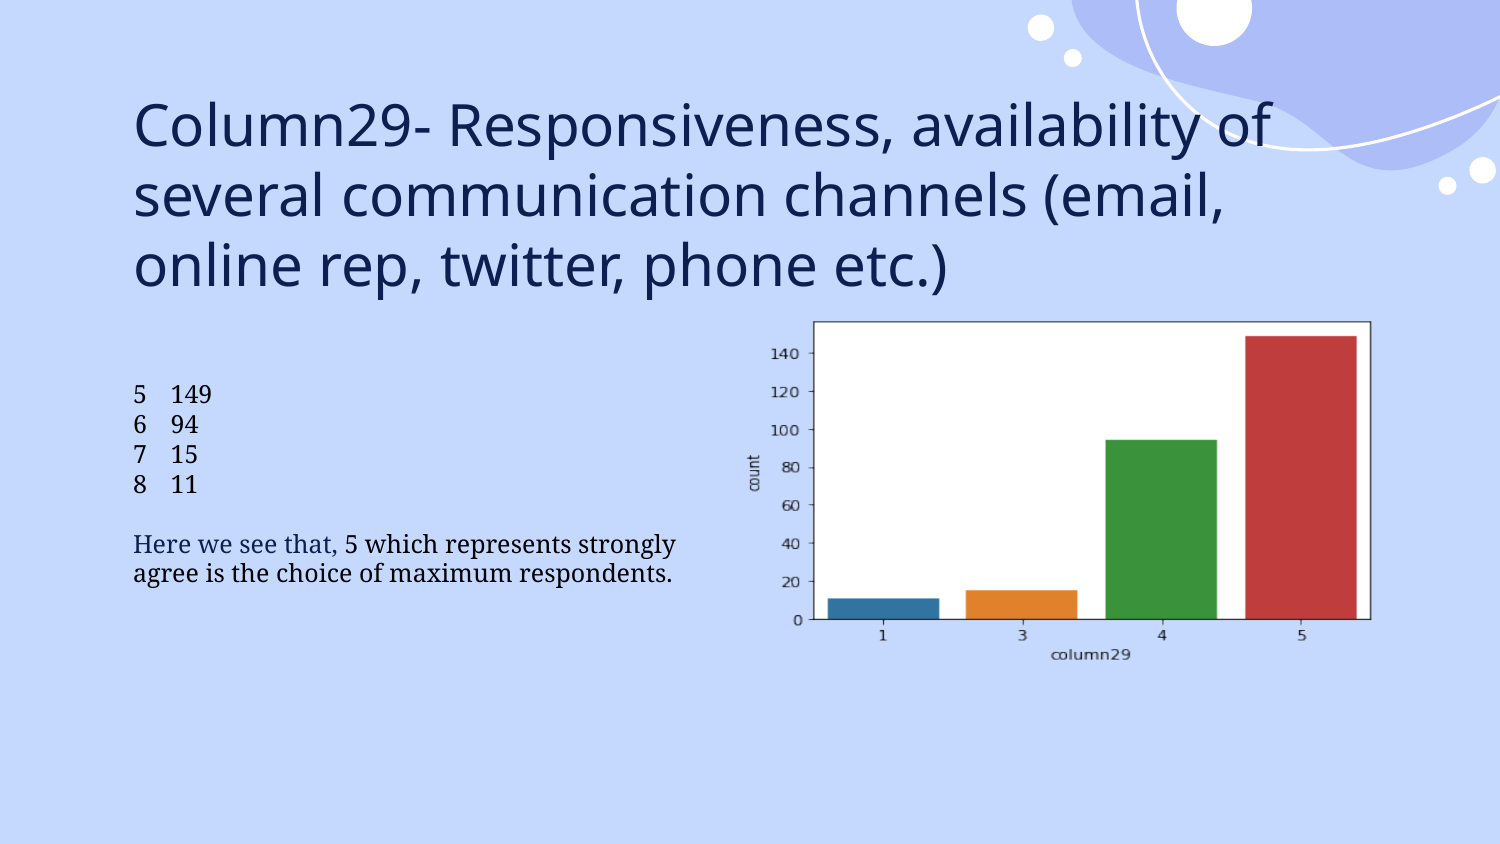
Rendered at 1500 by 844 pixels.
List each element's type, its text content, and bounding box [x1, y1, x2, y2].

picture [735, 313, 1383, 671]
title Column29- Responsiveness, availability of several communication channels (email, online rep, twitter, phone etc.) [118, 72, 1382, 167]
list 149 94 15 11 Here we see that, 5 which represents strongly agree is the choice of maximum respondents. [118, 238, 709, 721]
